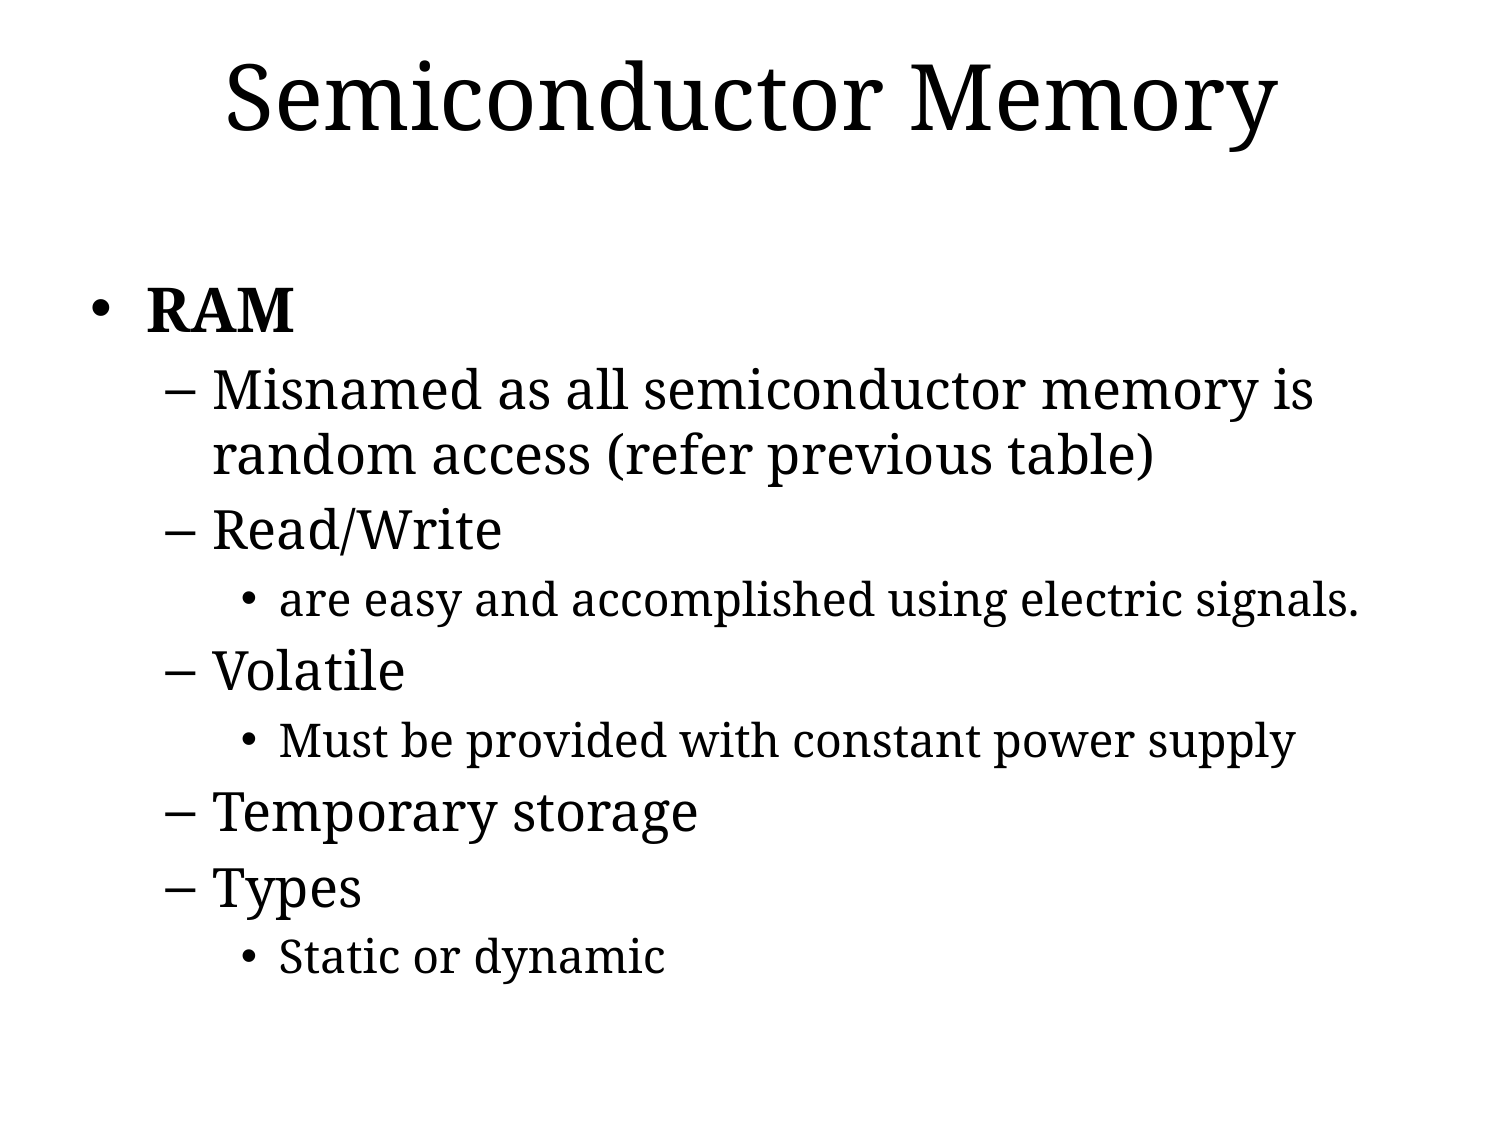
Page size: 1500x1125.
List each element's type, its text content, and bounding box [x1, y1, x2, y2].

list RAM Misnamed as all semiconductor memory is random access (refer previous table) Read/Write are easy and accomplished using electric signals. Volatile Must be provided with constant power supply Temporary storage Types Static or dynamic [75, 262, 1425, 1005]
title Semiconductor Memory [76, 0, 1427, 188]
